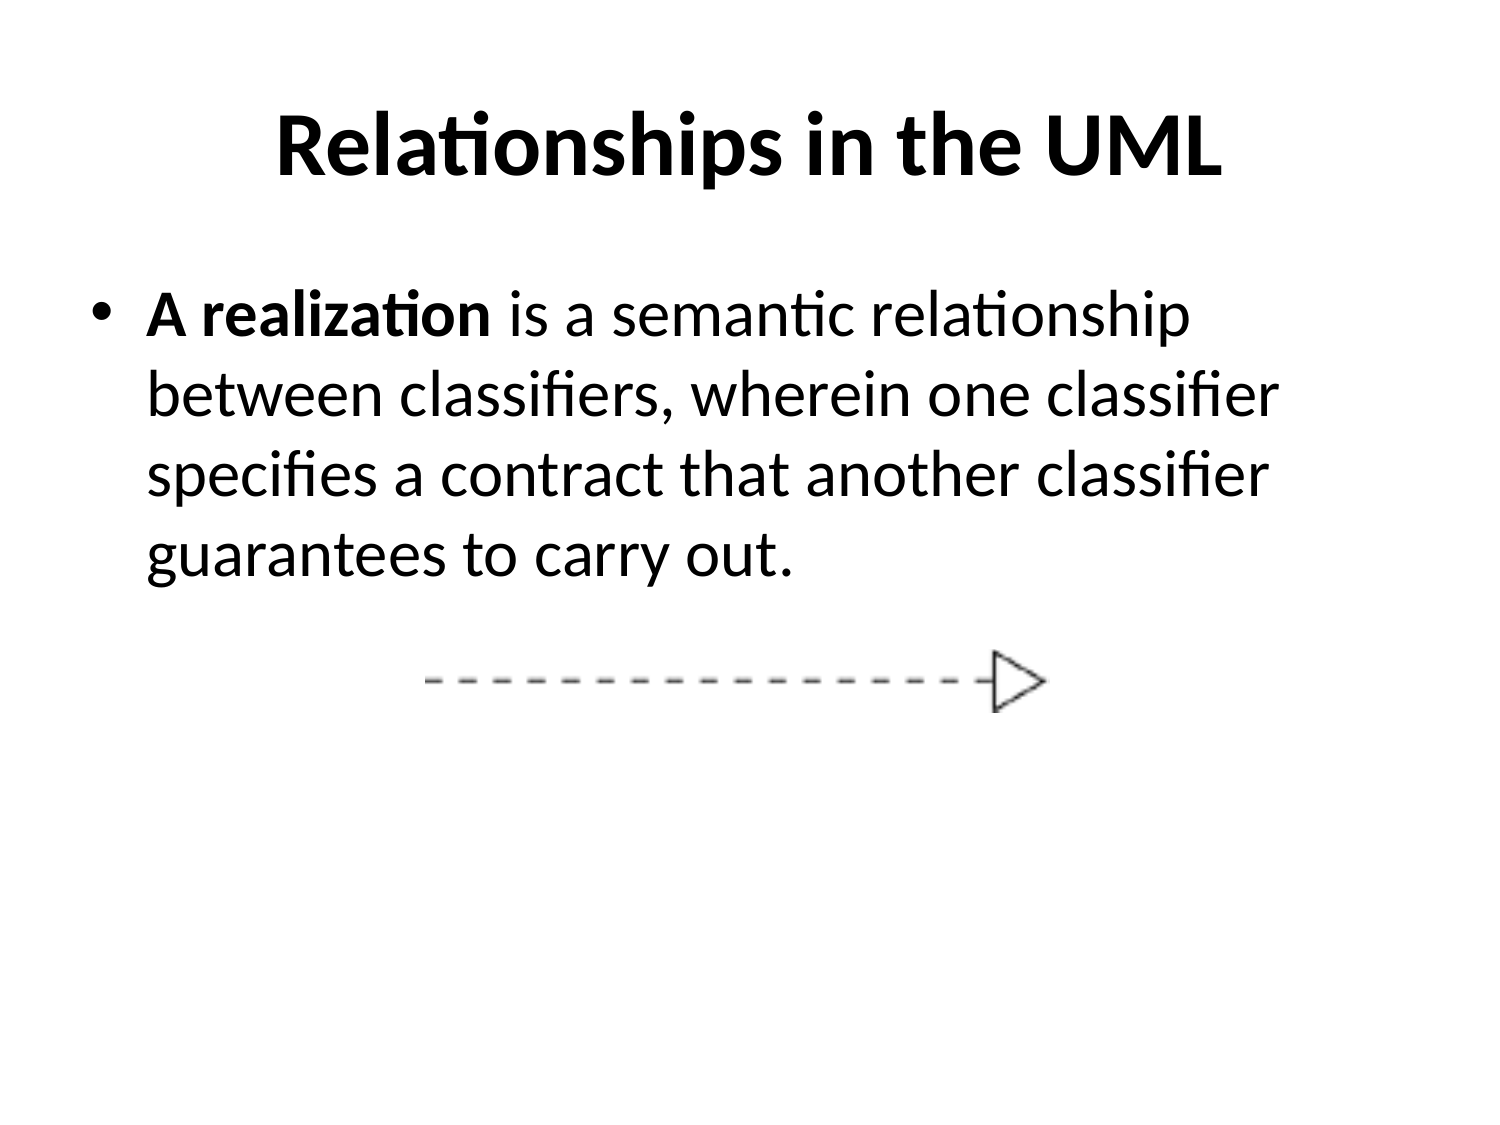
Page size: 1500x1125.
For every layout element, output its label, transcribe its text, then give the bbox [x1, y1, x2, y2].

title Relationships in the UML [75, 45, 1425, 233]
list A realization is a semantic relationship between classifiers, wherein one classifier specifies a contract that another classifier guarantees to carry out. [75, 262, 1425, 1005]
picture [424, 649, 1051, 713]
